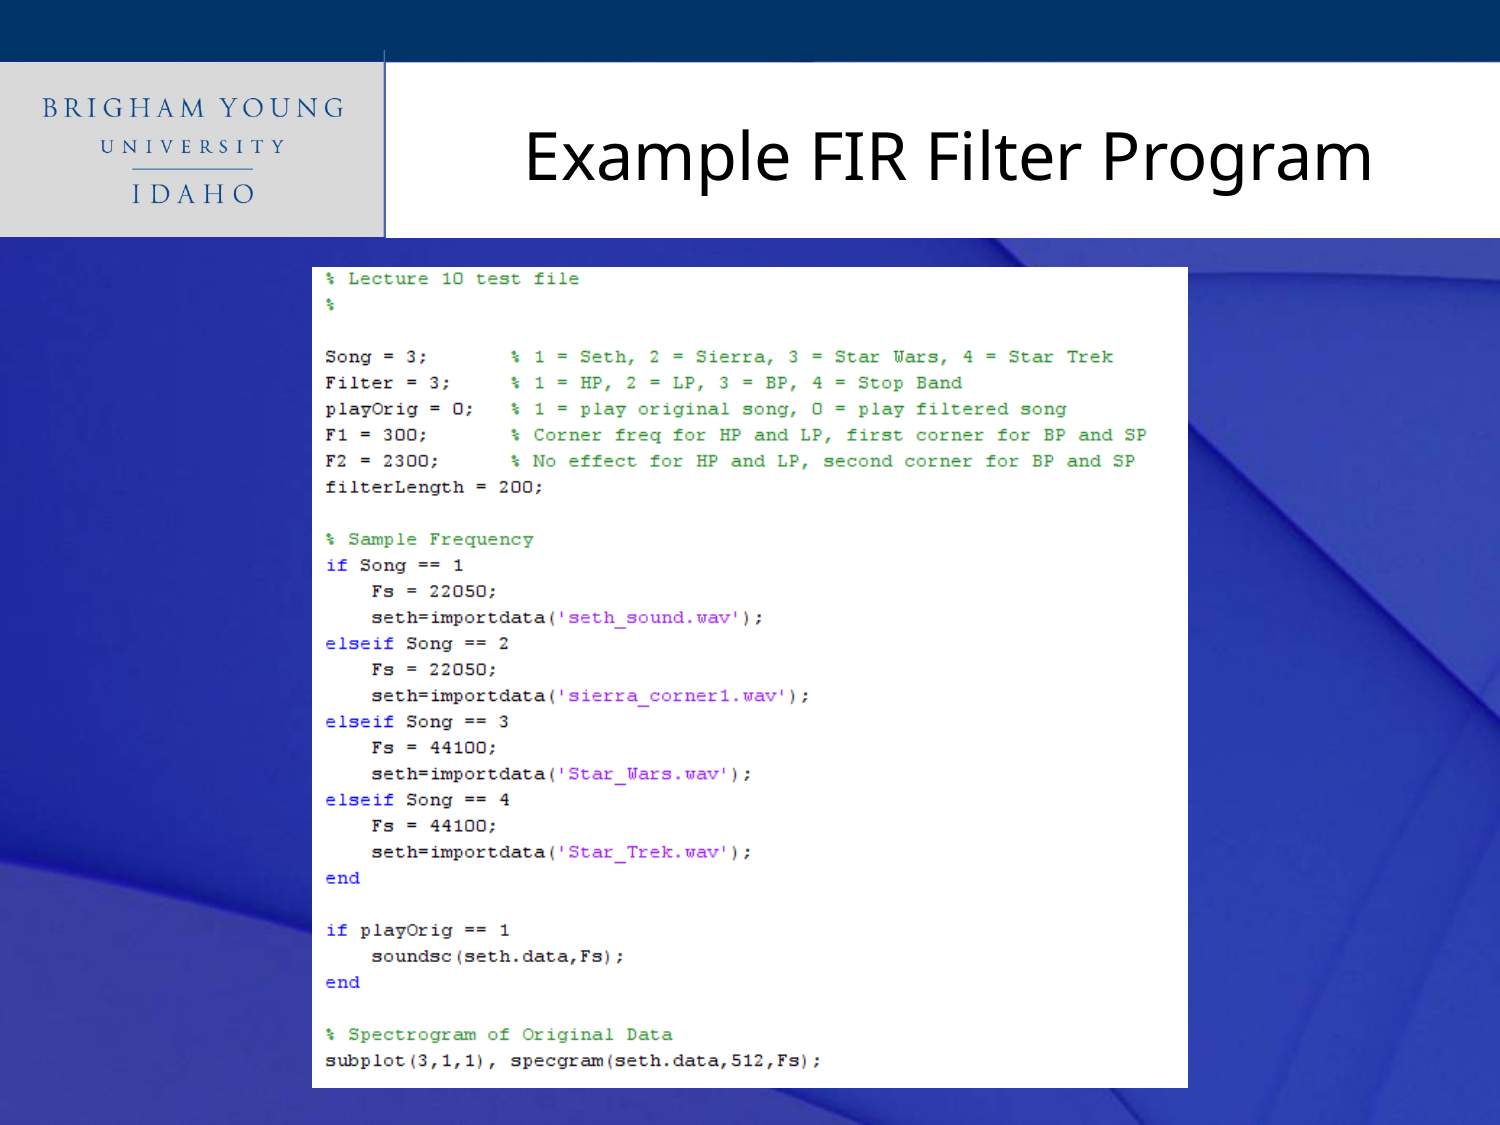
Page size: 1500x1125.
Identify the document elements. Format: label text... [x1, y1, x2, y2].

picture [0, 62, 1500, 1125]
title Example FIR Filter Program [399, 75, 1500, 233]
